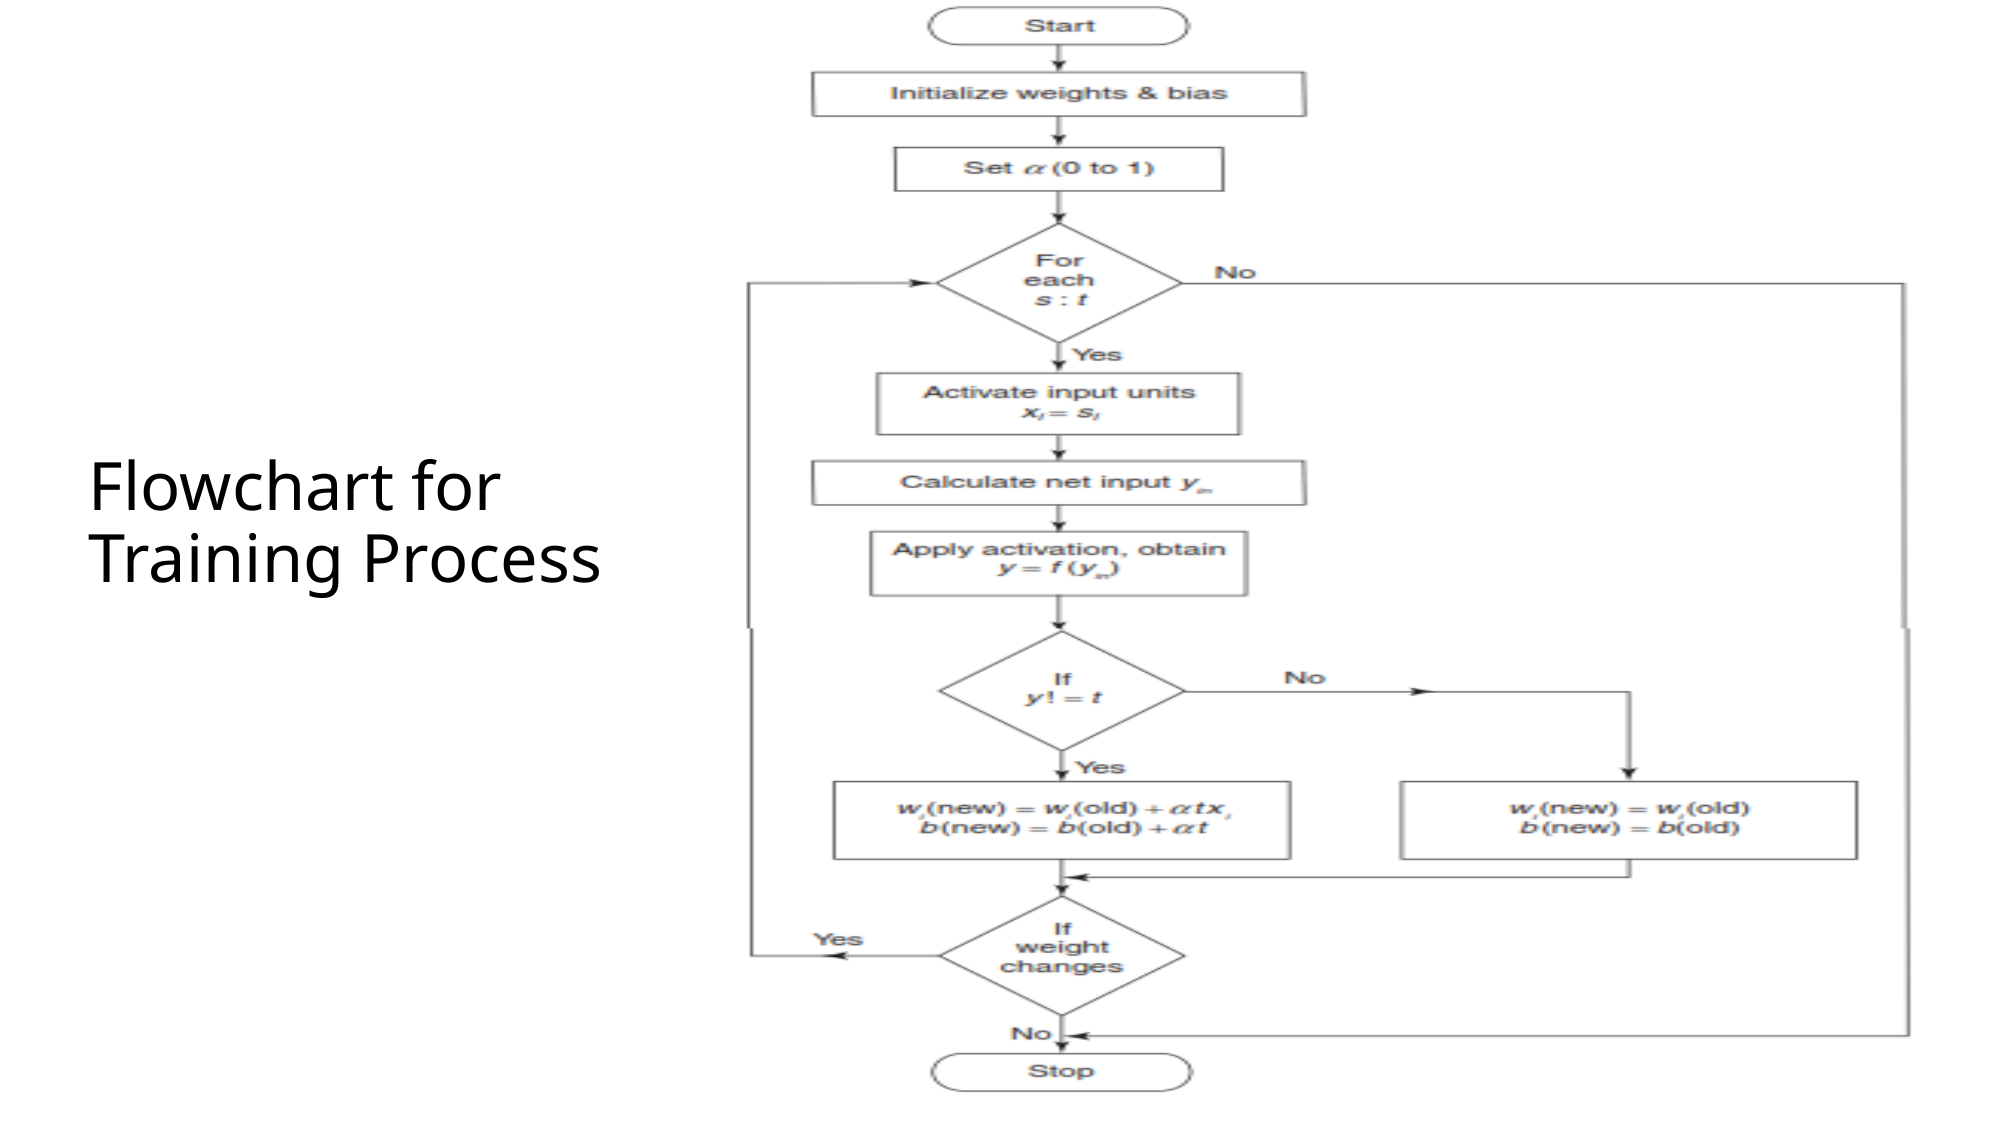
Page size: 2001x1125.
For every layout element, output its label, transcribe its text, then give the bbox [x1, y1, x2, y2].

picture [696, 2, 1948, 1125]
title Flowchart for Training Process [73, 142, 696, 605]
